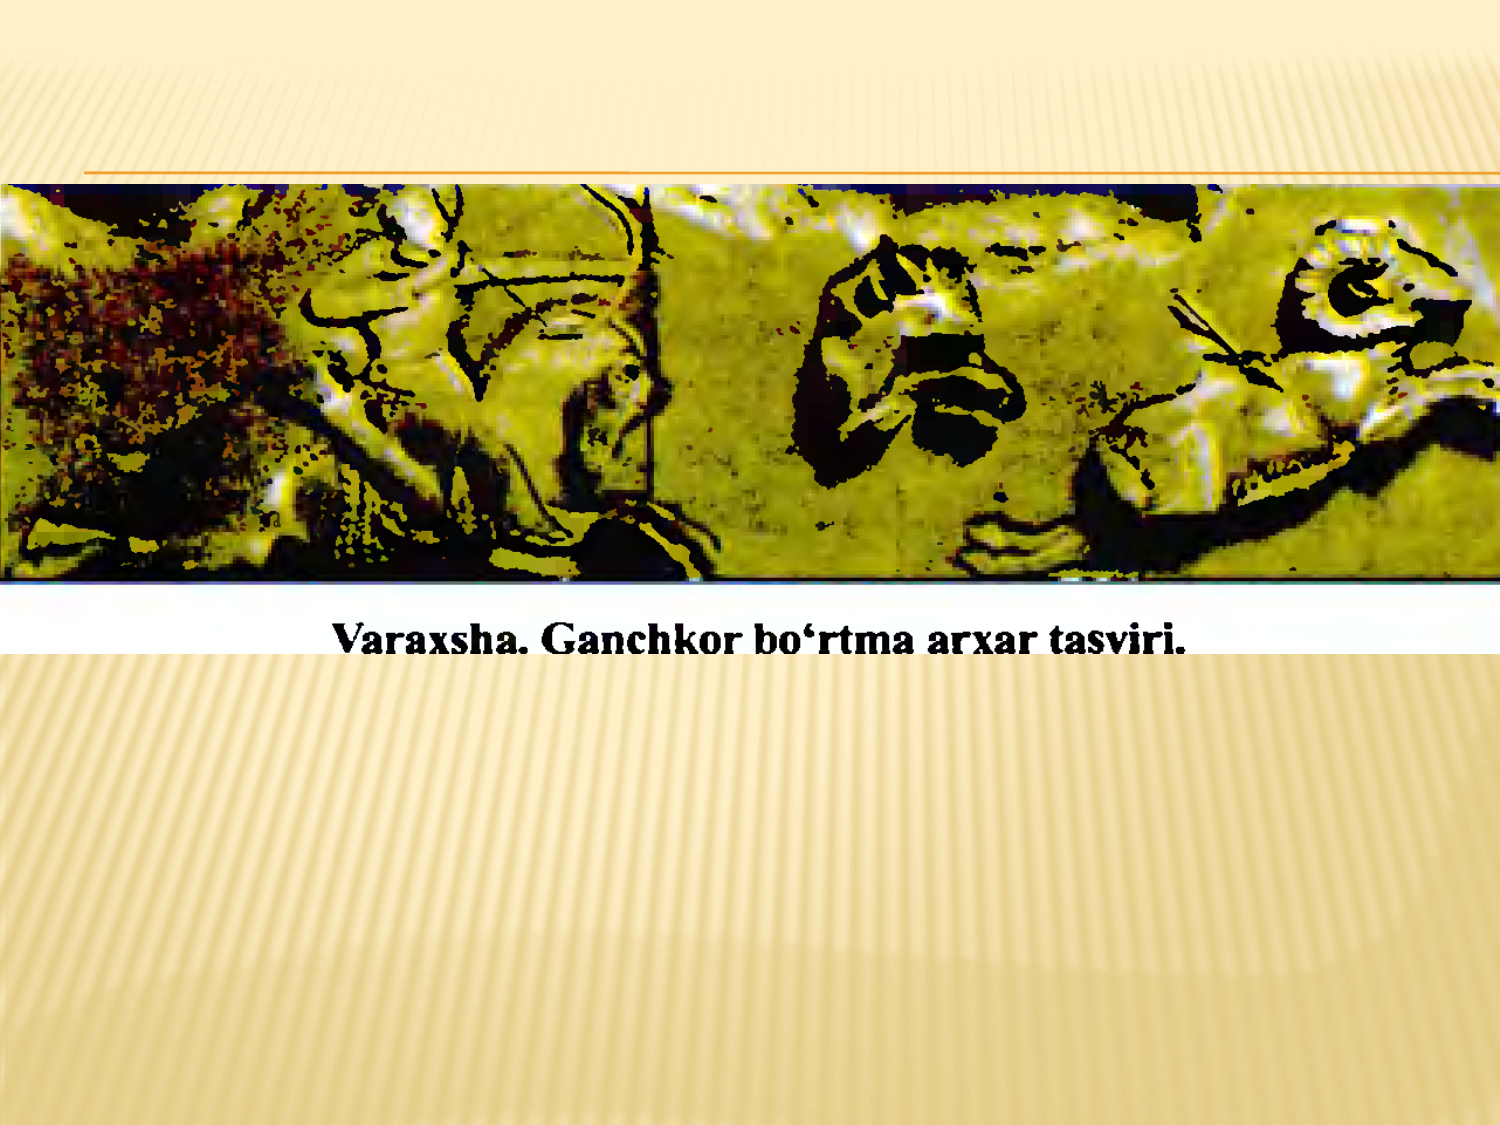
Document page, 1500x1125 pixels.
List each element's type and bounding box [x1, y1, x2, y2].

picture [0, 184, 1500, 654]
